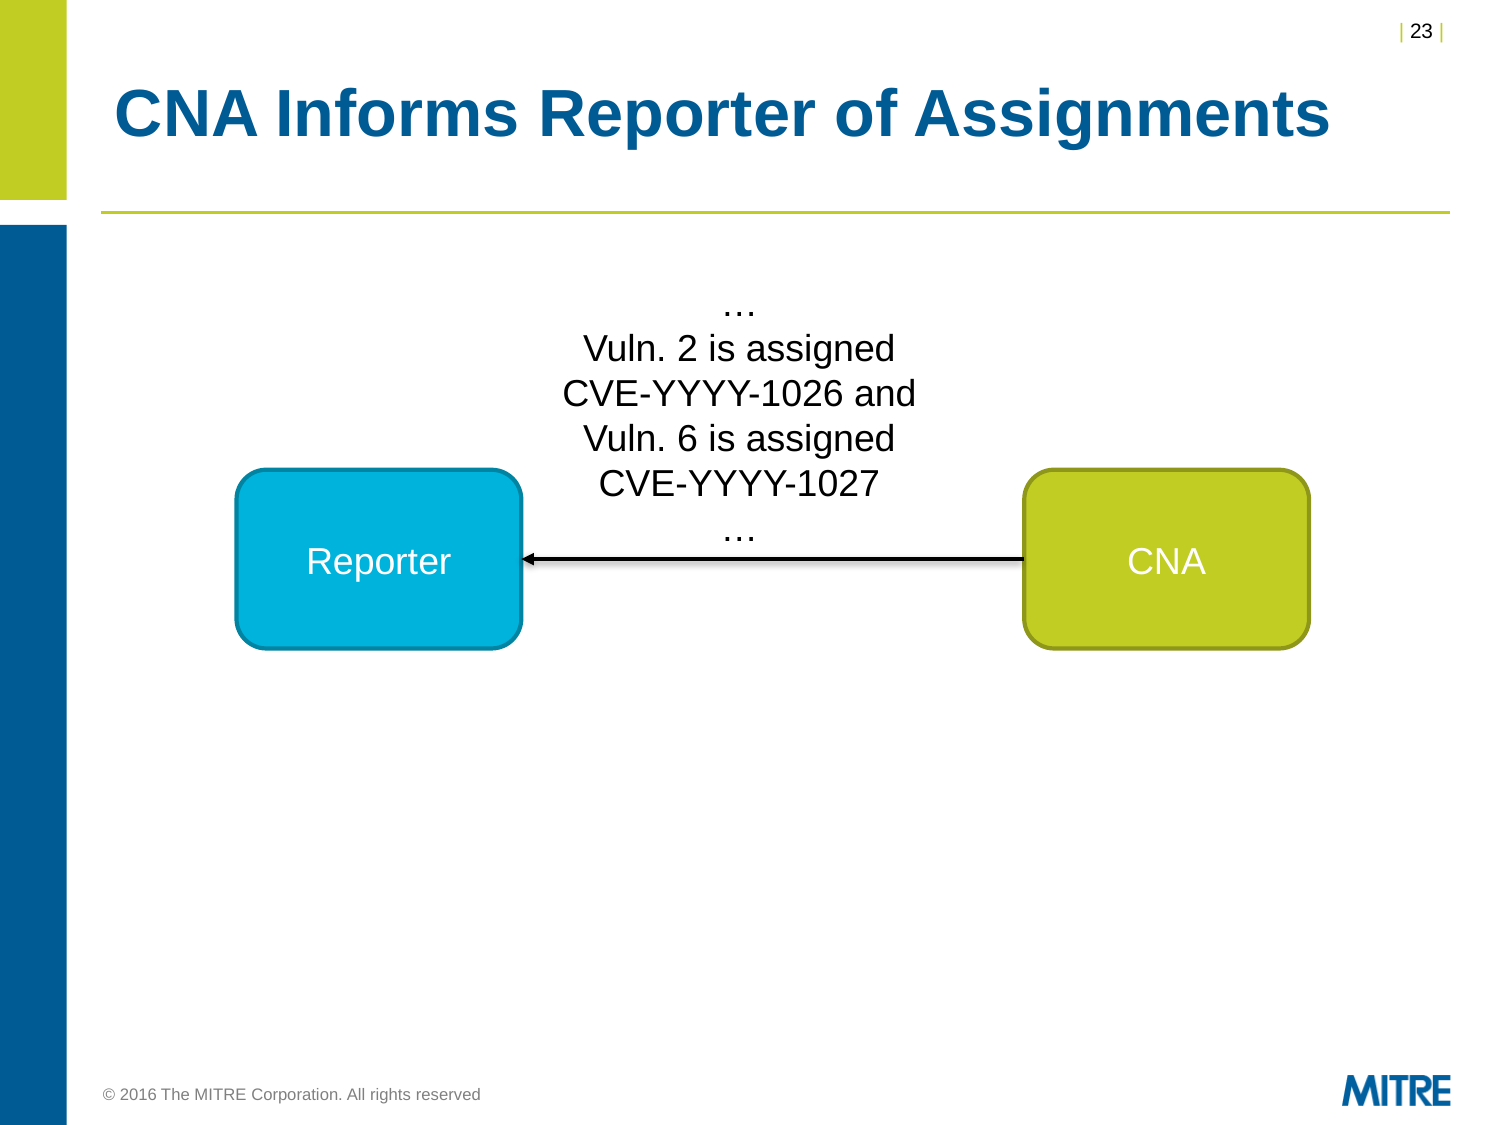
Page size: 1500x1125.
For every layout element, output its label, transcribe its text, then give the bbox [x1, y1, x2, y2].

text_box CNA [1022, 467, 1312, 651]
title CNA Informs Reporter of Assignments [99, 45, 1450, 188]
picture [1342, 1072, 1453, 1113]
text_box … Vuln. 2 is assigned CVE-YYYY-1026 and Vuln. 6 is assigned CVE-YYYY-1027 … [547, 271, 932, 555]
text_box Reporter [234, 467, 524, 651]
